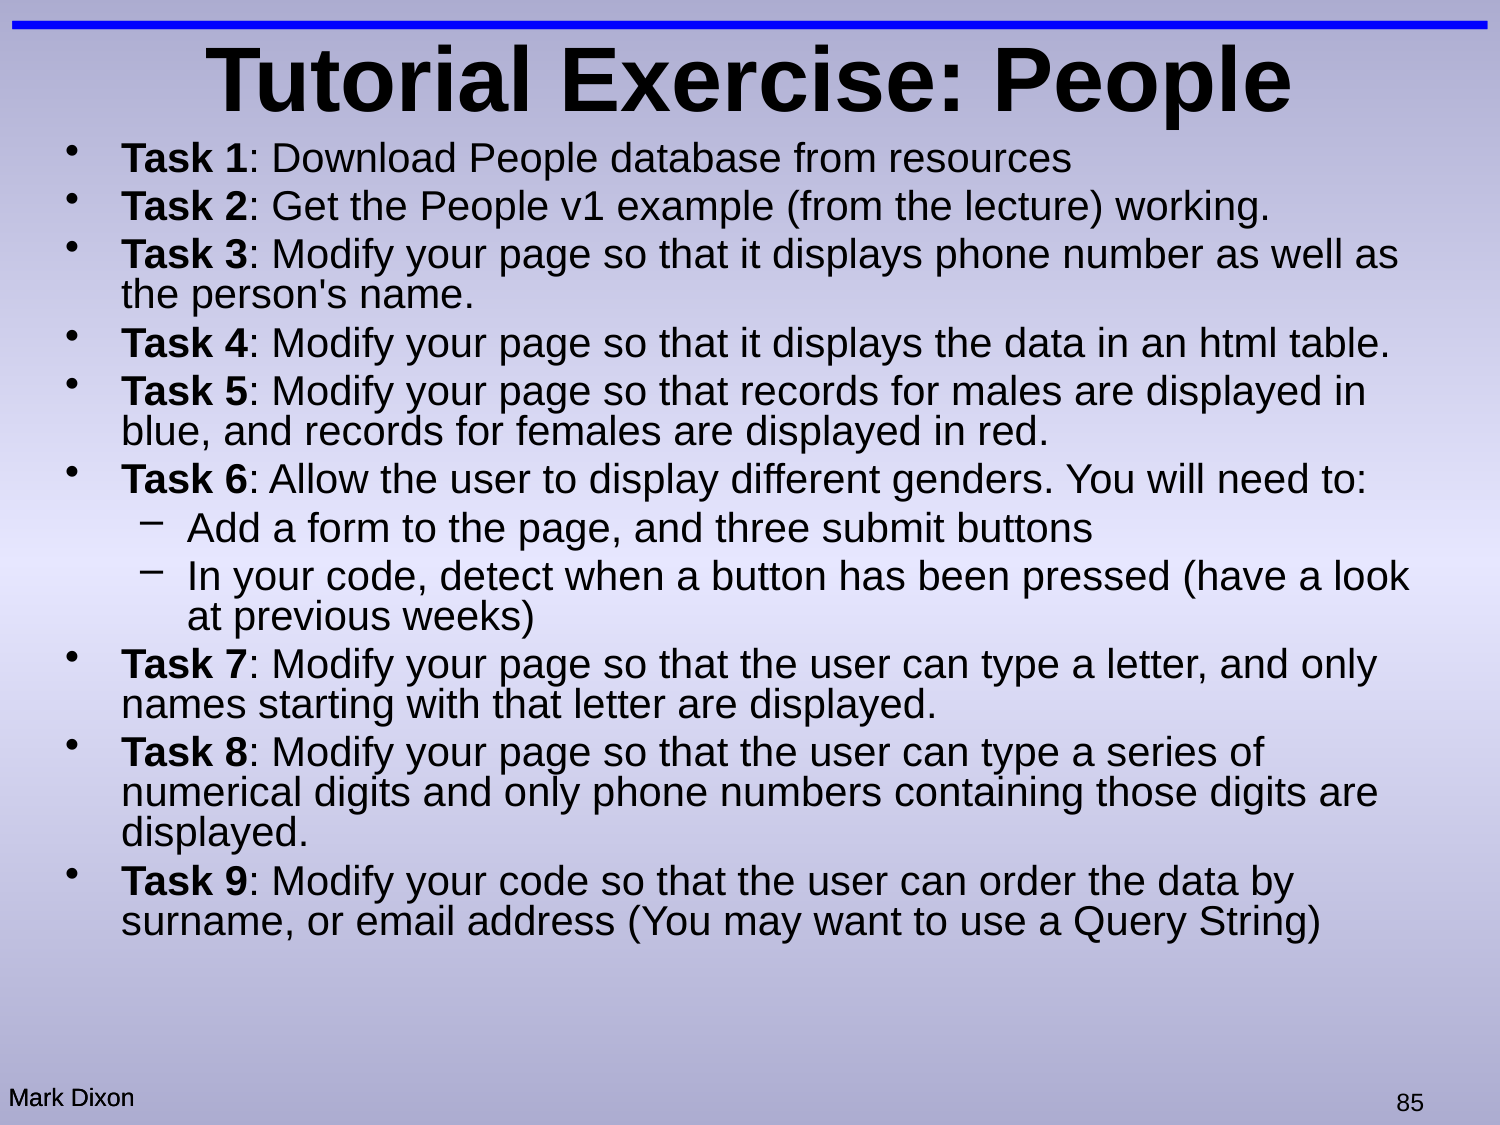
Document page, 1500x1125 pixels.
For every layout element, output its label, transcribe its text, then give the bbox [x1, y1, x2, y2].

list Task 1: Download People database from resources Task 2: Get the People v1 example (from the lecture) working. Task 3: Modify your page so that it displays phone number as well as the person's name. Task 4: Modify your page so that it displays the data in an html table. Task 5: Modify your page so that records for males are displayed in blue, and records for females are displayed in red. Task 6: Allow the user to display different genders. You will need to: Add a form to the page, and three submit buttons In your code, detect when a button has been pressed (have a look at previous weeks) Task 7: Modify your page so that the user can type a letter, and only names starting with that letter are displayed. Task 8: Modify your page so that the user can type a series of numerical digits and only phone numbers containing those digits are displayed. Task 9: Modify your code so that the user can order the data by surname, or email address (You may want to use a Query String) [50, 132, 1450, 1083]
title Tutorial Exercise: People [0, 0, 1500, 150]
